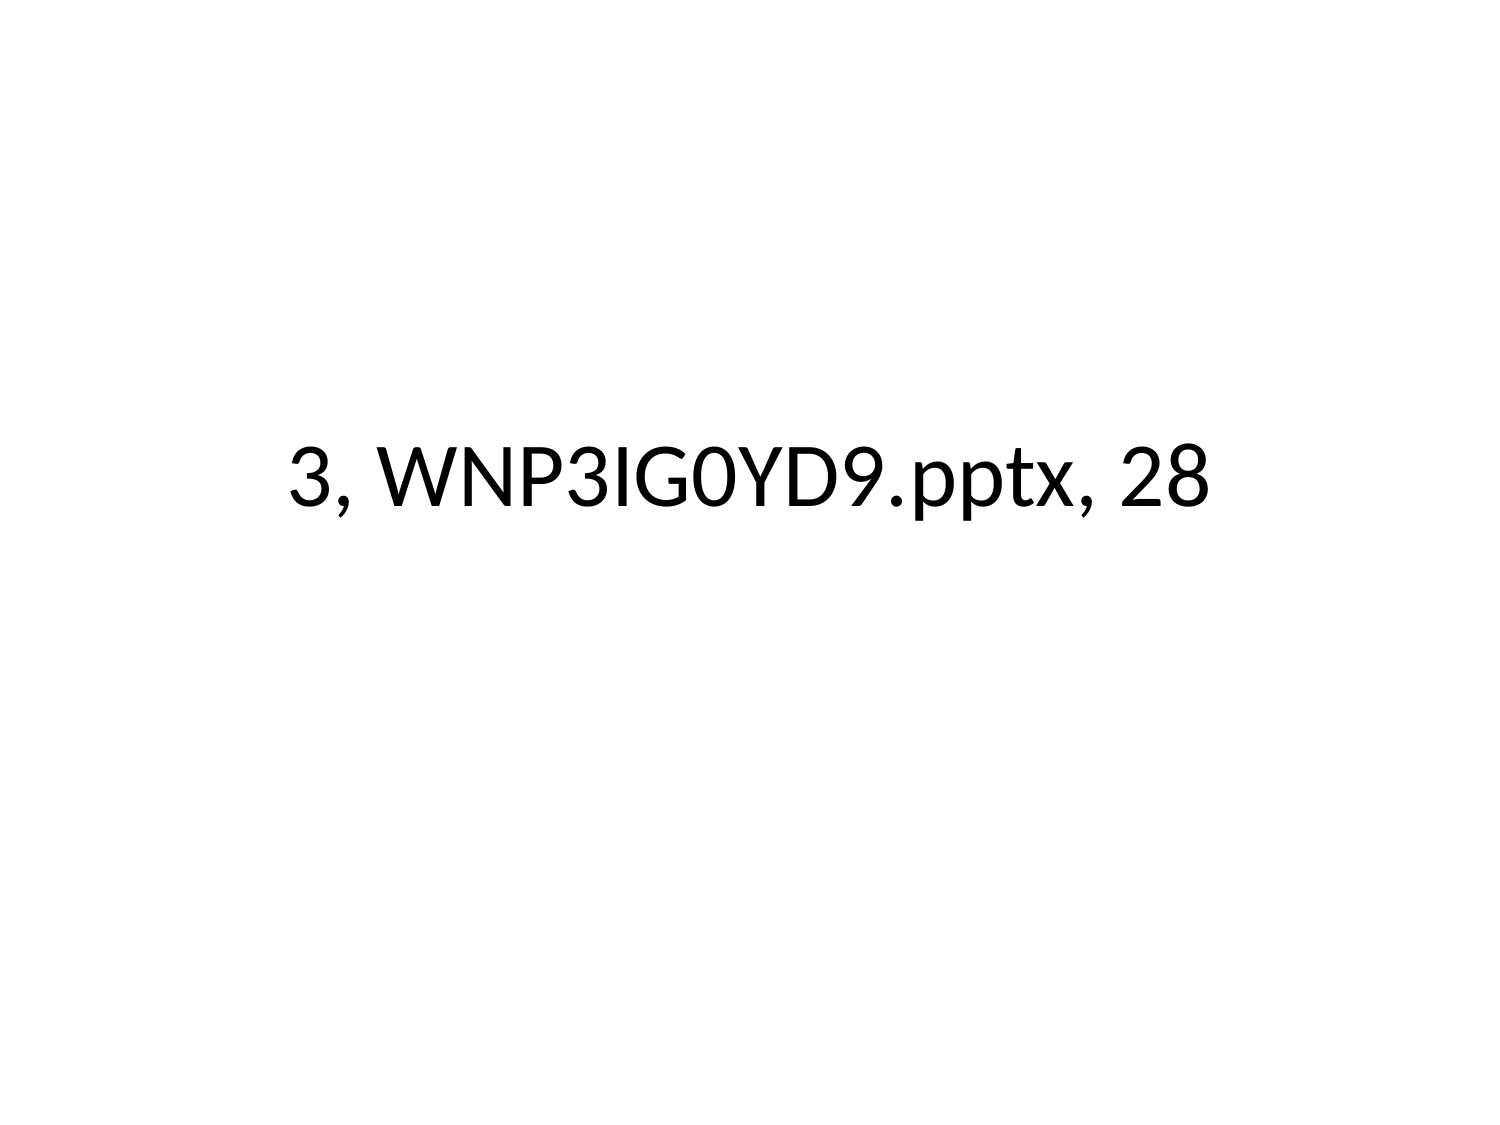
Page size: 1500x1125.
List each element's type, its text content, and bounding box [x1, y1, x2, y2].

title 3, WNP3IG0YD9.pptx, 28 [112, 349, 1388, 591]
